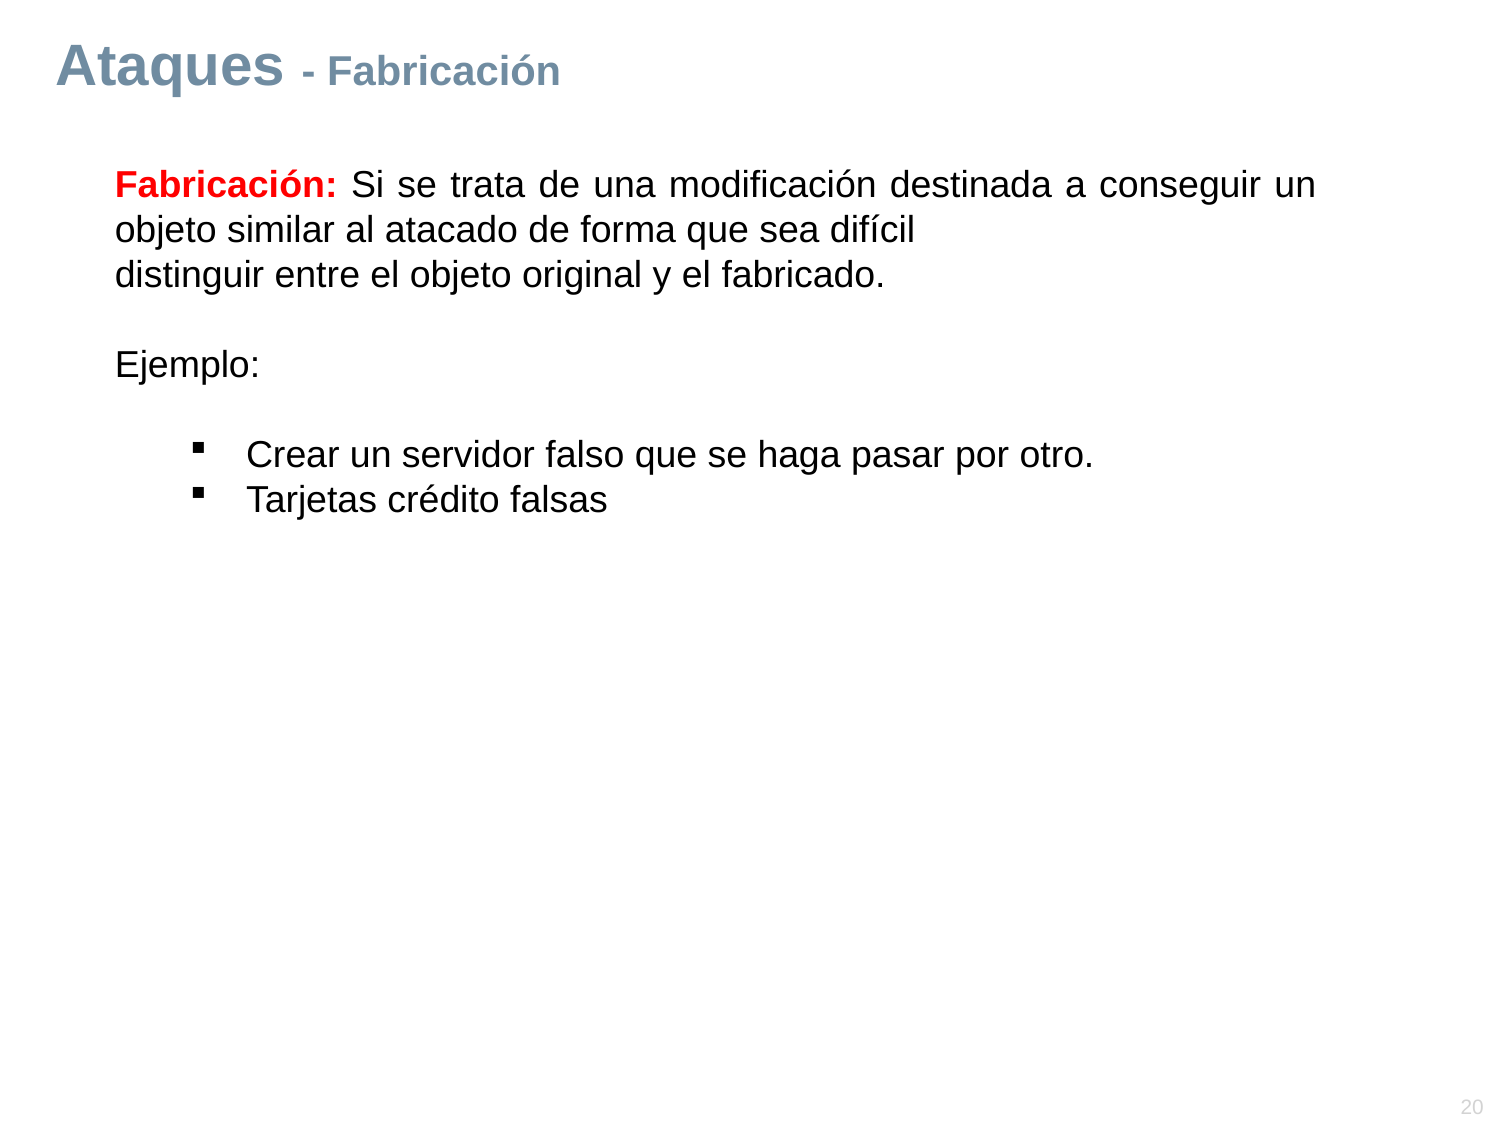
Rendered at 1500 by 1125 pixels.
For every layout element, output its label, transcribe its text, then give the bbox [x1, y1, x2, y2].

text_box Fabricación: Si se trata de una modificación destinada a conseguir un objeto similar al atacado de forma que sea difícil distinguir entre el objeto original y el fabricado. Ejemplo: Crear un servidor falso que se haga pasar por otro. Tarjetas crédito falsas [100, 152, 1331, 663]
title Ataques - Fabricación [41, 20, 1379, 105]
